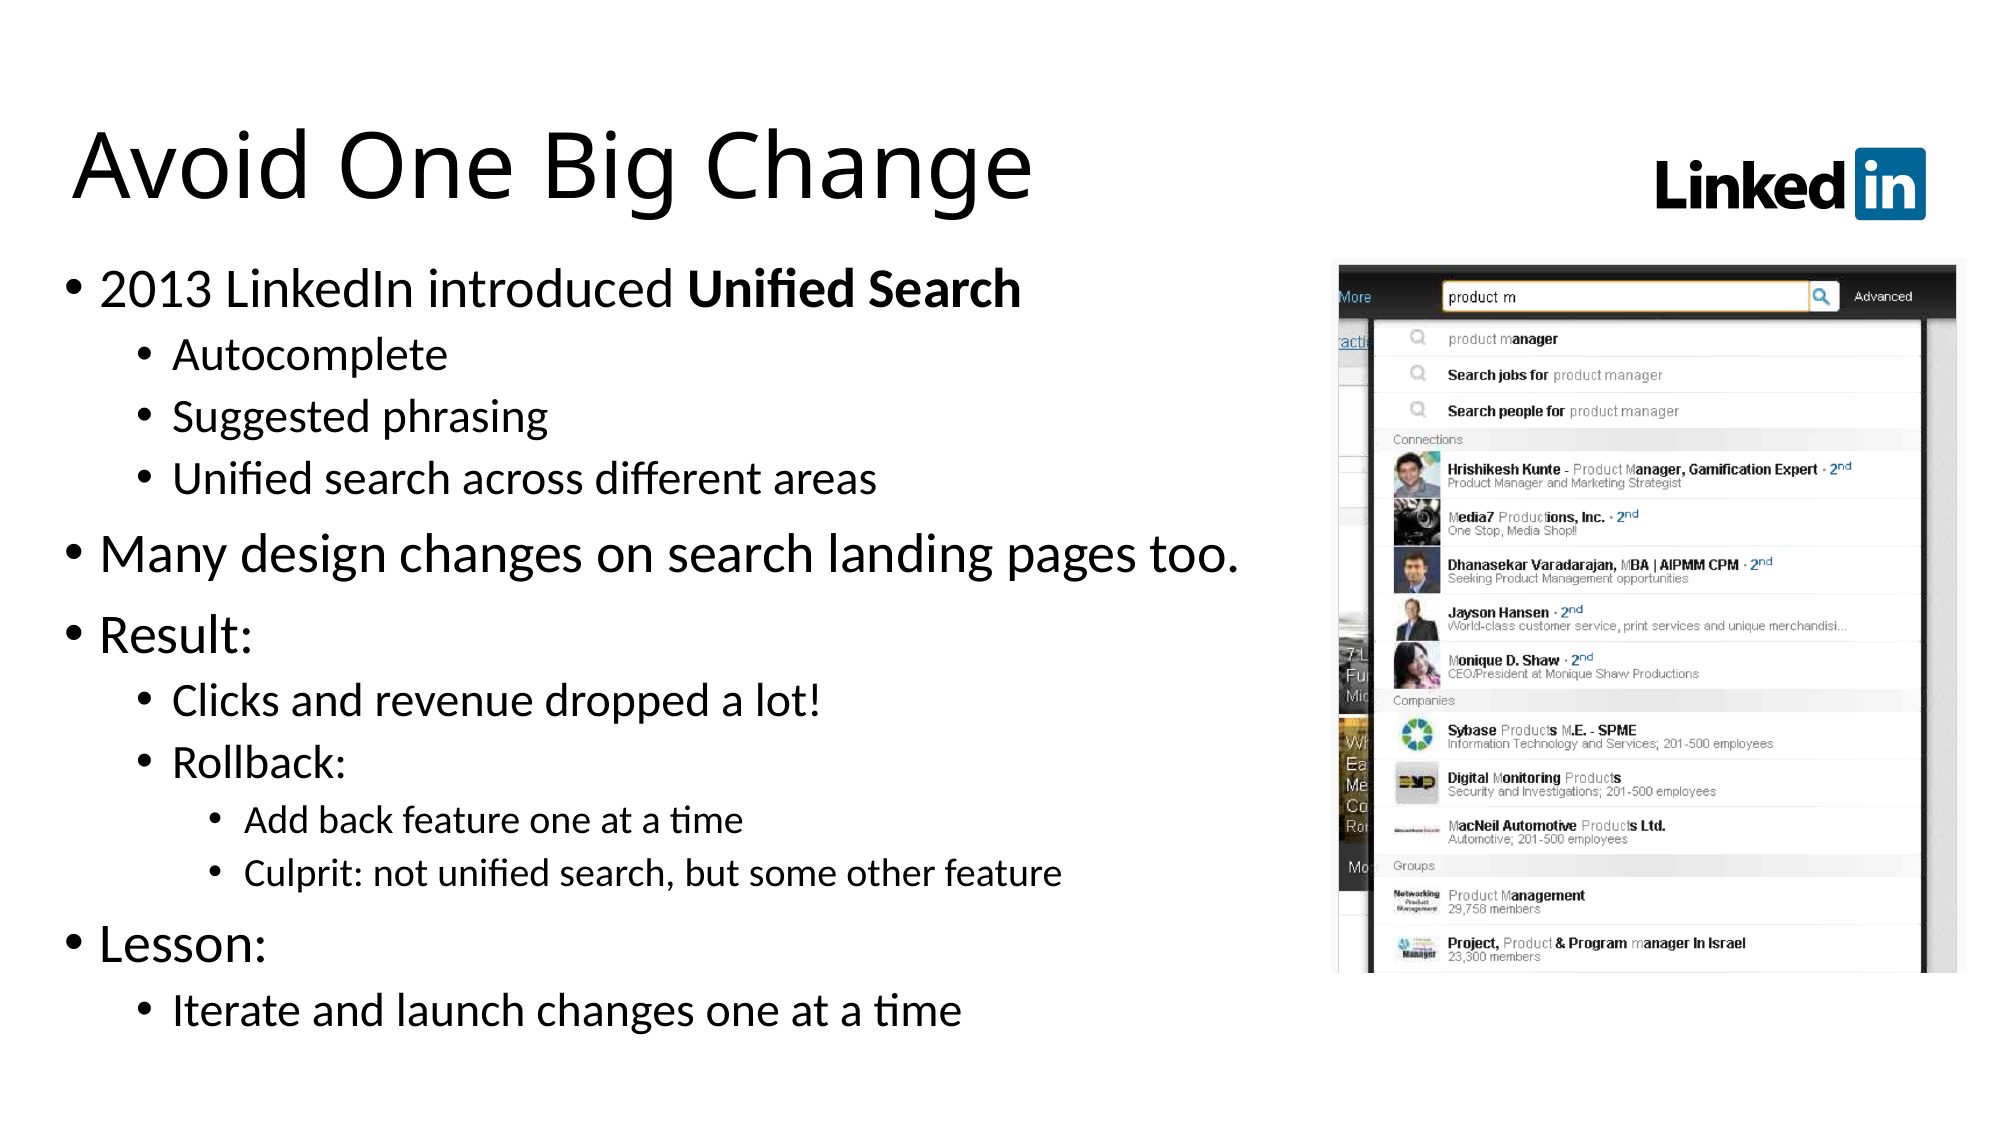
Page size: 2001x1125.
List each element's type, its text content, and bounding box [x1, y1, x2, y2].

picture [1883, 176, 1915, 208]
picture [1655, 146, 1927, 221]
picture [1866, 176, 1876, 208]
title Avoid One Big Change [57, 59, 1783, 258]
picture [1866, 161, 1876, 170]
picture [1331, 258, 1967, 973]
list 2013 LinkedIn introduced Unified Search Autocomplete Suggested phrasing Unified search across different areas Many design changes on search landing pages too. Result: Clicks and revenue dropped a lot! Rollback: Add back feature one at a time Culprit: not unified search, but some other feature Lesson: Iterate and launch changes one at a time [49, 251, 1372, 1048]
